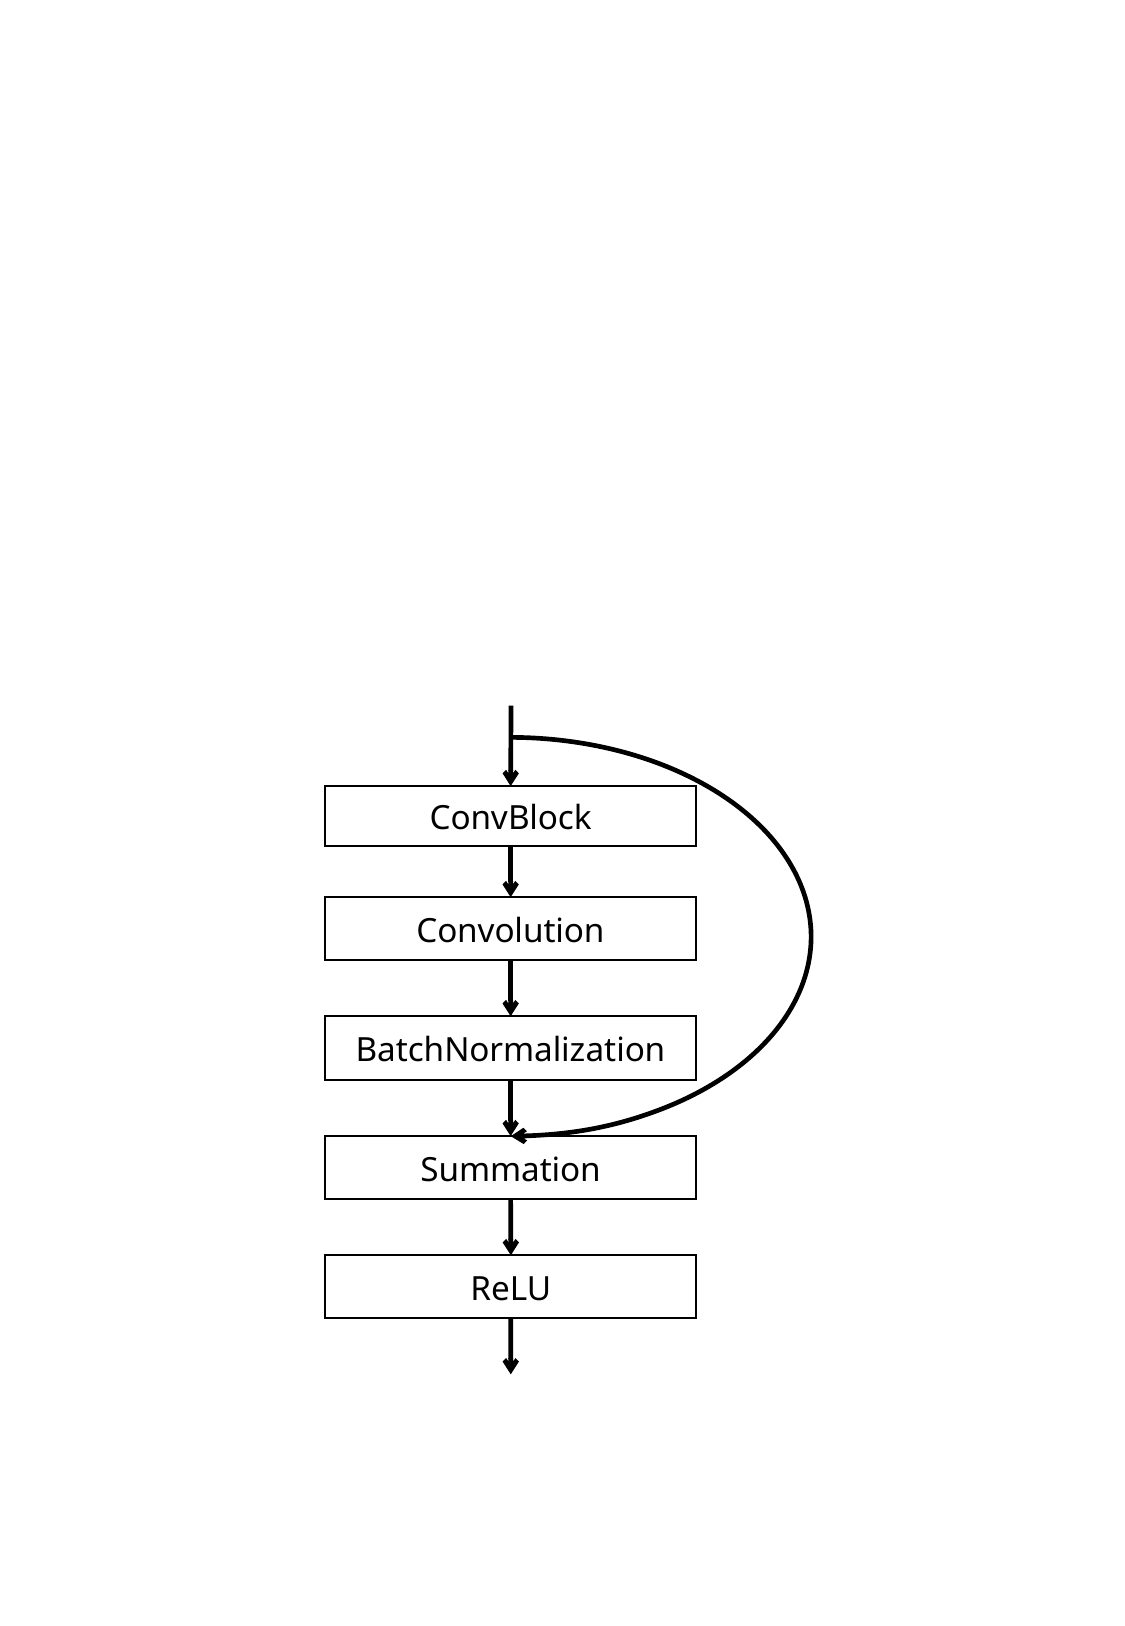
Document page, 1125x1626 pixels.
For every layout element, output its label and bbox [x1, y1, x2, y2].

text_box [208, 705, 812, 1375]
